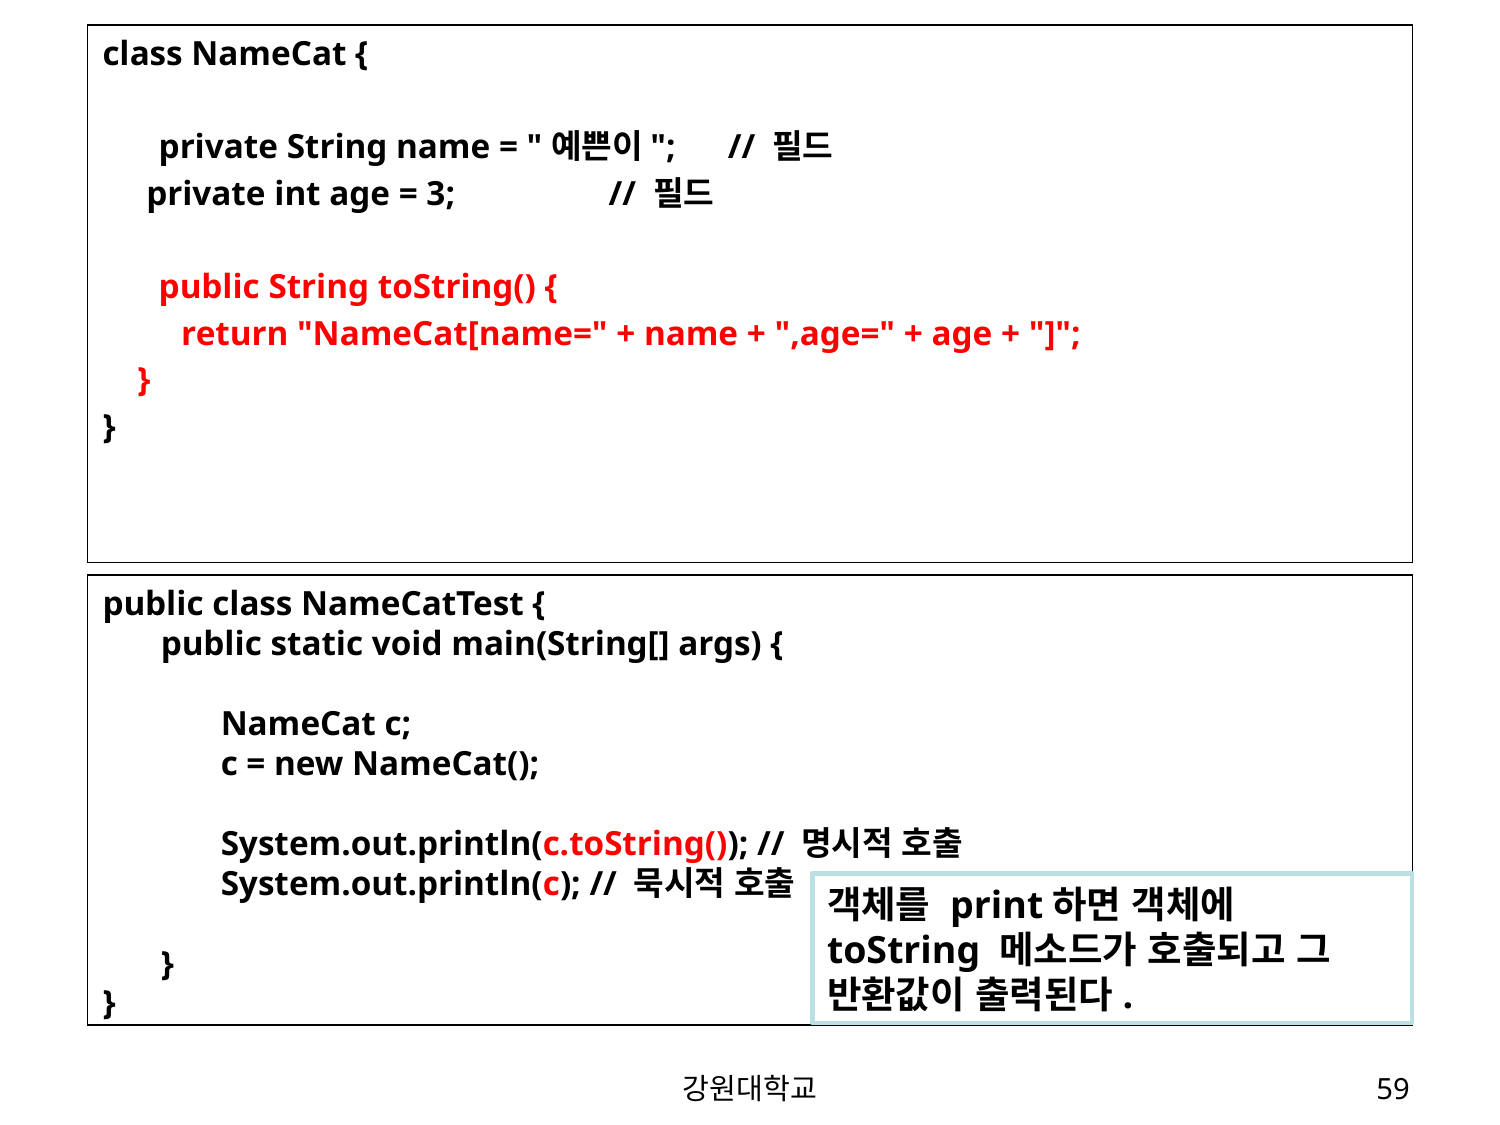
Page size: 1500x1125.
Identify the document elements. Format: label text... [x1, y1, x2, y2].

footer 강원대학교 [512, 1062, 988, 1103]
slide_number 59 [1074, 1062, 1426, 1103]
list class NameCat { private String name = "예쁜이"; // 필드 private int age = 3; // 필드 public String toString() { return "NameCat[name=" + name + ",age=" + age + "]"; } } [87, 24, 1413, 563]
text_box 객체를 print하면 객체에 toString 메소드가 호출되고 그 반환값이 출력된다. [810, 871, 1414, 1025]
text_box public class NameCatTest { public static void main(String[] args) { NameCat c; c = new NameCat(); System.out.println(c.toString()); // 명시적 호출 System.out.println(c); // 묵시적 호출 } } [87, 574, 1413, 1025]
